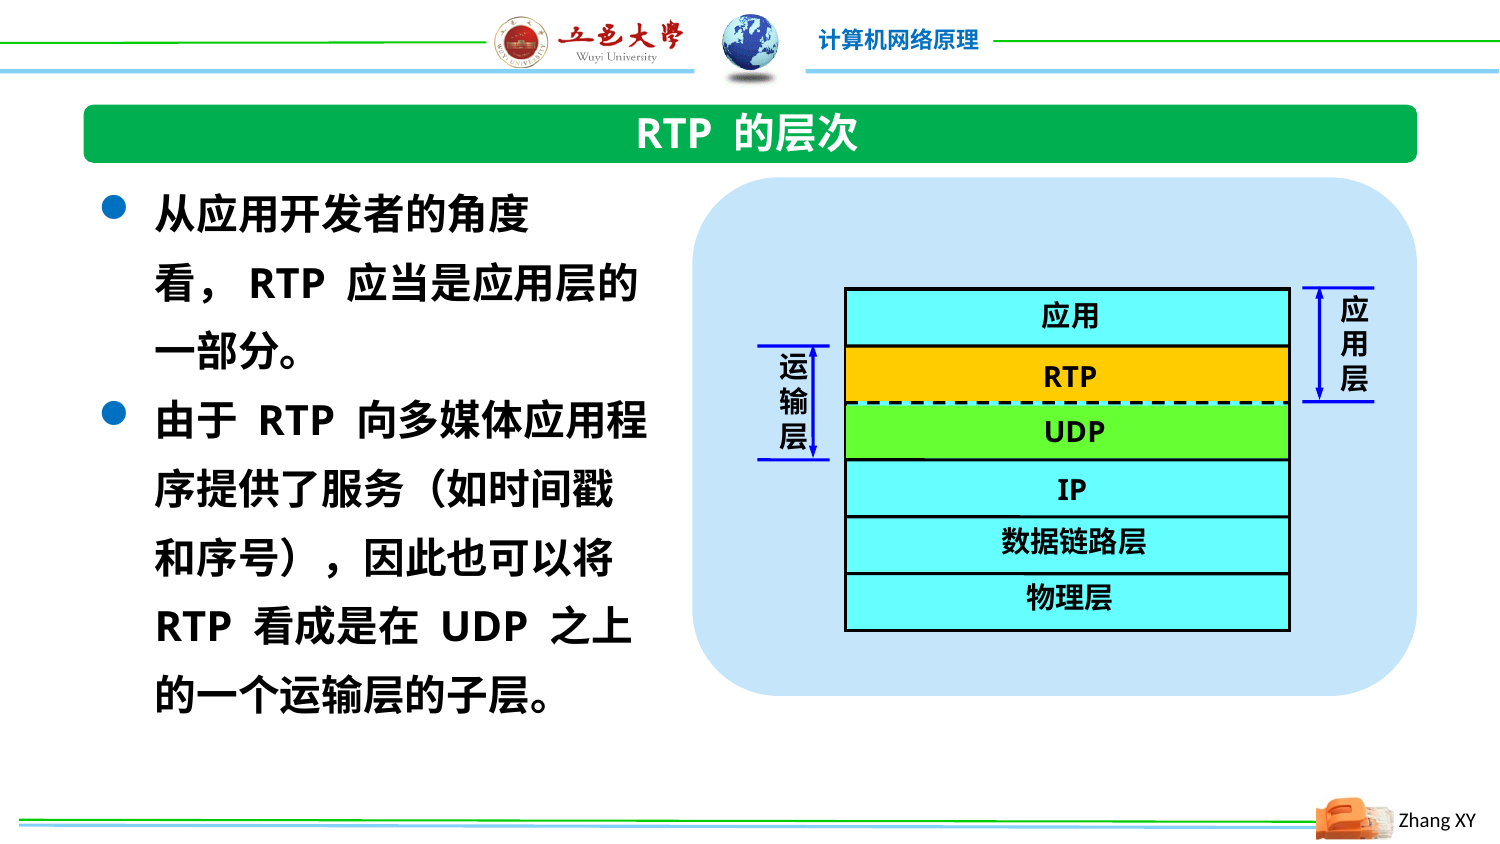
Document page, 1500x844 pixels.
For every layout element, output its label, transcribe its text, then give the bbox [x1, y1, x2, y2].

text_box [884, 104, 1418, 163]
text_box [808, 346, 818, 458]
picture [1316, 796, 1394, 840]
text_box 运输层 [764, 341, 808, 461]
text_box 从应用开发者的角度看，RTP 应当是应用层的一部分。 由于 RTP 向多媒体应用程序提供了服务（如时间戳和序号），因此也可以将 RTP 看成是在 UDP 之上的一个运输层的子层。 [83, 161, 668, 727]
text_box 物理层 [1011, 572, 1129, 622]
text_box 应用层 [1325, 283, 1365, 403]
text_box [846, 405, 1288, 458]
text_box [1315, 288, 1324, 400]
text_box UDP [1028, 406, 1121, 456]
text_box [83, 104, 620, 163]
text_box RTP 的层次 [620, 99, 884, 164]
text_box [845, 346, 1290, 459]
text_box [846, 344, 1288, 401]
text_box [845, 574, 1290, 631]
text_box [845, 517, 1290, 573]
text_box RTP [1028, 351, 1113, 401]
picture [720, 12, 780, 88]
text_box [690, 175, 1420, 699]
text_box [845, 460, 1290, 516]
text_box 应用 [1026, 290, 1116, 340]
text_box 数据链路层 [986, 516, 1163, 566]
text_box [845, 288, 1290, 346]
text_box IP [1042, 463, 1103, 514]
picture [494, 15, 697, 69]
